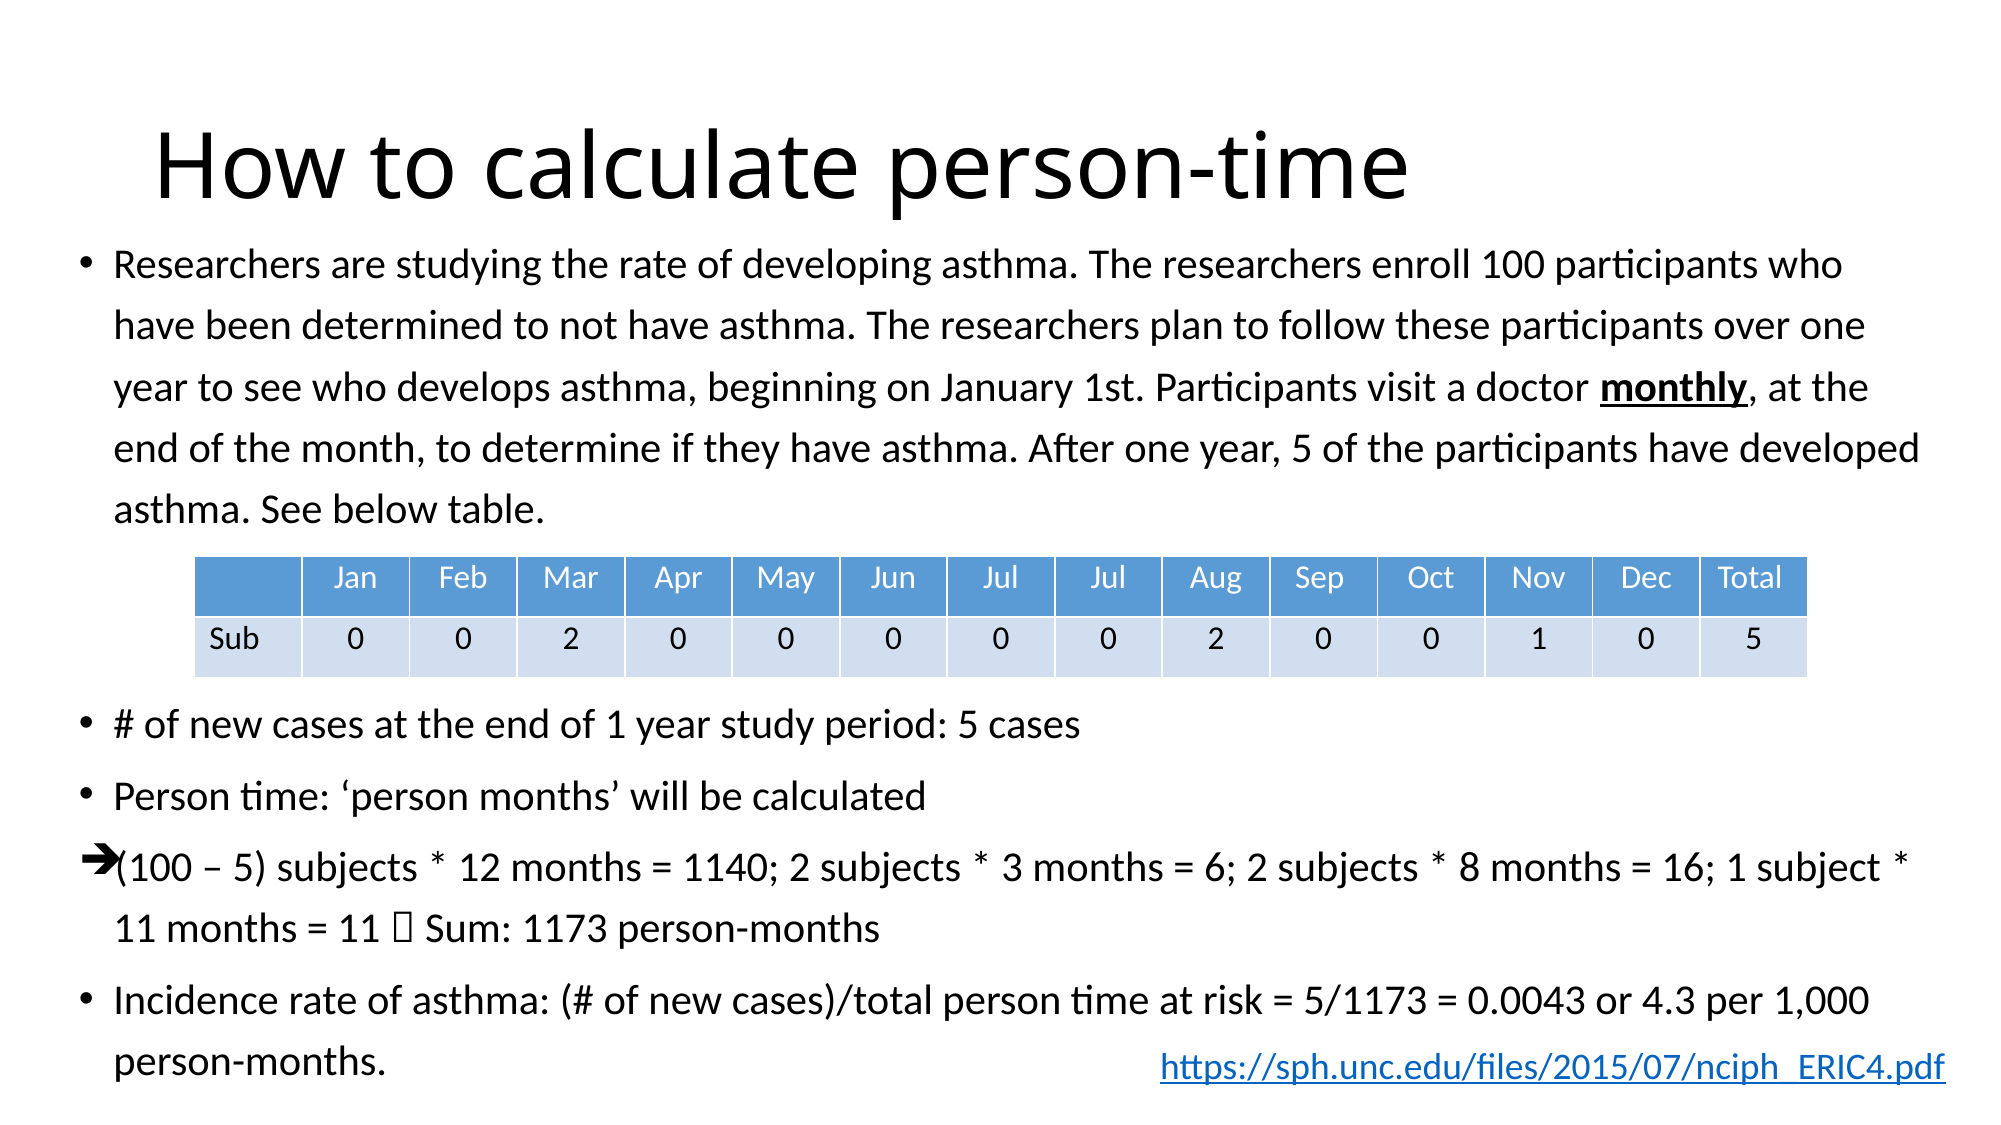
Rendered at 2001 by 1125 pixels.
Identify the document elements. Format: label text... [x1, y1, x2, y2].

table_cell 2 [518, 618, 624, 677]
table_cell 0 [303, 618, 409, 677]
table_cell 5 [1701, 618, 1807, 677]
table_header Dec [1593, 557, 1699, 616]
table_header Mar [518, 557, 624, 616]
title How to calculate person-time [137, 59, 1863, 218]
table_header [195, 557, 301, 616]
table_header Nov [1486, 557, 1592, 616]
table_header Feb [410, 557, 516, 616]
table_header Total [1701, 557, 1807, 616]
table_cell 0 [733, 618, 839, 677]
table_header Jan [303, 557, 409, 616]
list Researchers are studying the rate of developing asthma. The researchers enroll 100 participants who have been determined to not have asthma. The researchers plan to follow these participants over one year to see who develops asthma, beginning on January 1st. Participants visit a doctor monthly, at the end of the month, to determine if they have asthma. After one year, 5 of the participants have developed asthma. See below table. # of new cases at the end of 1 year study period: 5 cases Person time: ‘person months’ will be calculated (100 – 5) subjects * 12 months = 1140; 2 subjects * 3 months = 6; 2 subjects * 8 months = 16; 1 subject * 11 months = 11  Sum: 1173 person-months Incidence rate of asthma: (# of new cases)/total person time at risk = 5/1173 = 0.0043 or 4.3 per 1,000 person-months. [63, 218, 1939, 1096]
table_header Jul [1056, 557, 1161, 616]
table_cell 2 [1163, 618, 1269, 677]
table_cell 0 [948, 618, 1054, 677]
table_cell 0 [1378, 618, 1484, 677]
table_cell 1 [1486, 618, 1592, 677]
table_cell Sub [195, 618, 301, 677]
table_header May [733, 557, 839, 616]
table_cell 0 [1056, 618, 1161, 677]
table_cell 0 [410, 618, 516, 677]
table_header Oct [1378, 557, 1484, 616]
table_header Aug [1163, 557, 1269, 616]
table_header Jun [841, 557, 946, 616]
table_cell 0 [841, 618, 946, 677]
text_box https://sph.unc.edu/files/2015/07/nciph_ERIC4.pdf [1145, 1034, 1961, 1095]
table_header Jul [948, 557, 1054, 616]
table_header Apr [626, 557, 731, 616]
table_cell 0 [1593, 618, 1699, 677]
table_header Sep [1271, 557, 1377, 616]
table_cell 0 [1271, 618, 1377, 677]
table_cell 0 [626, 618, 731, 677]
